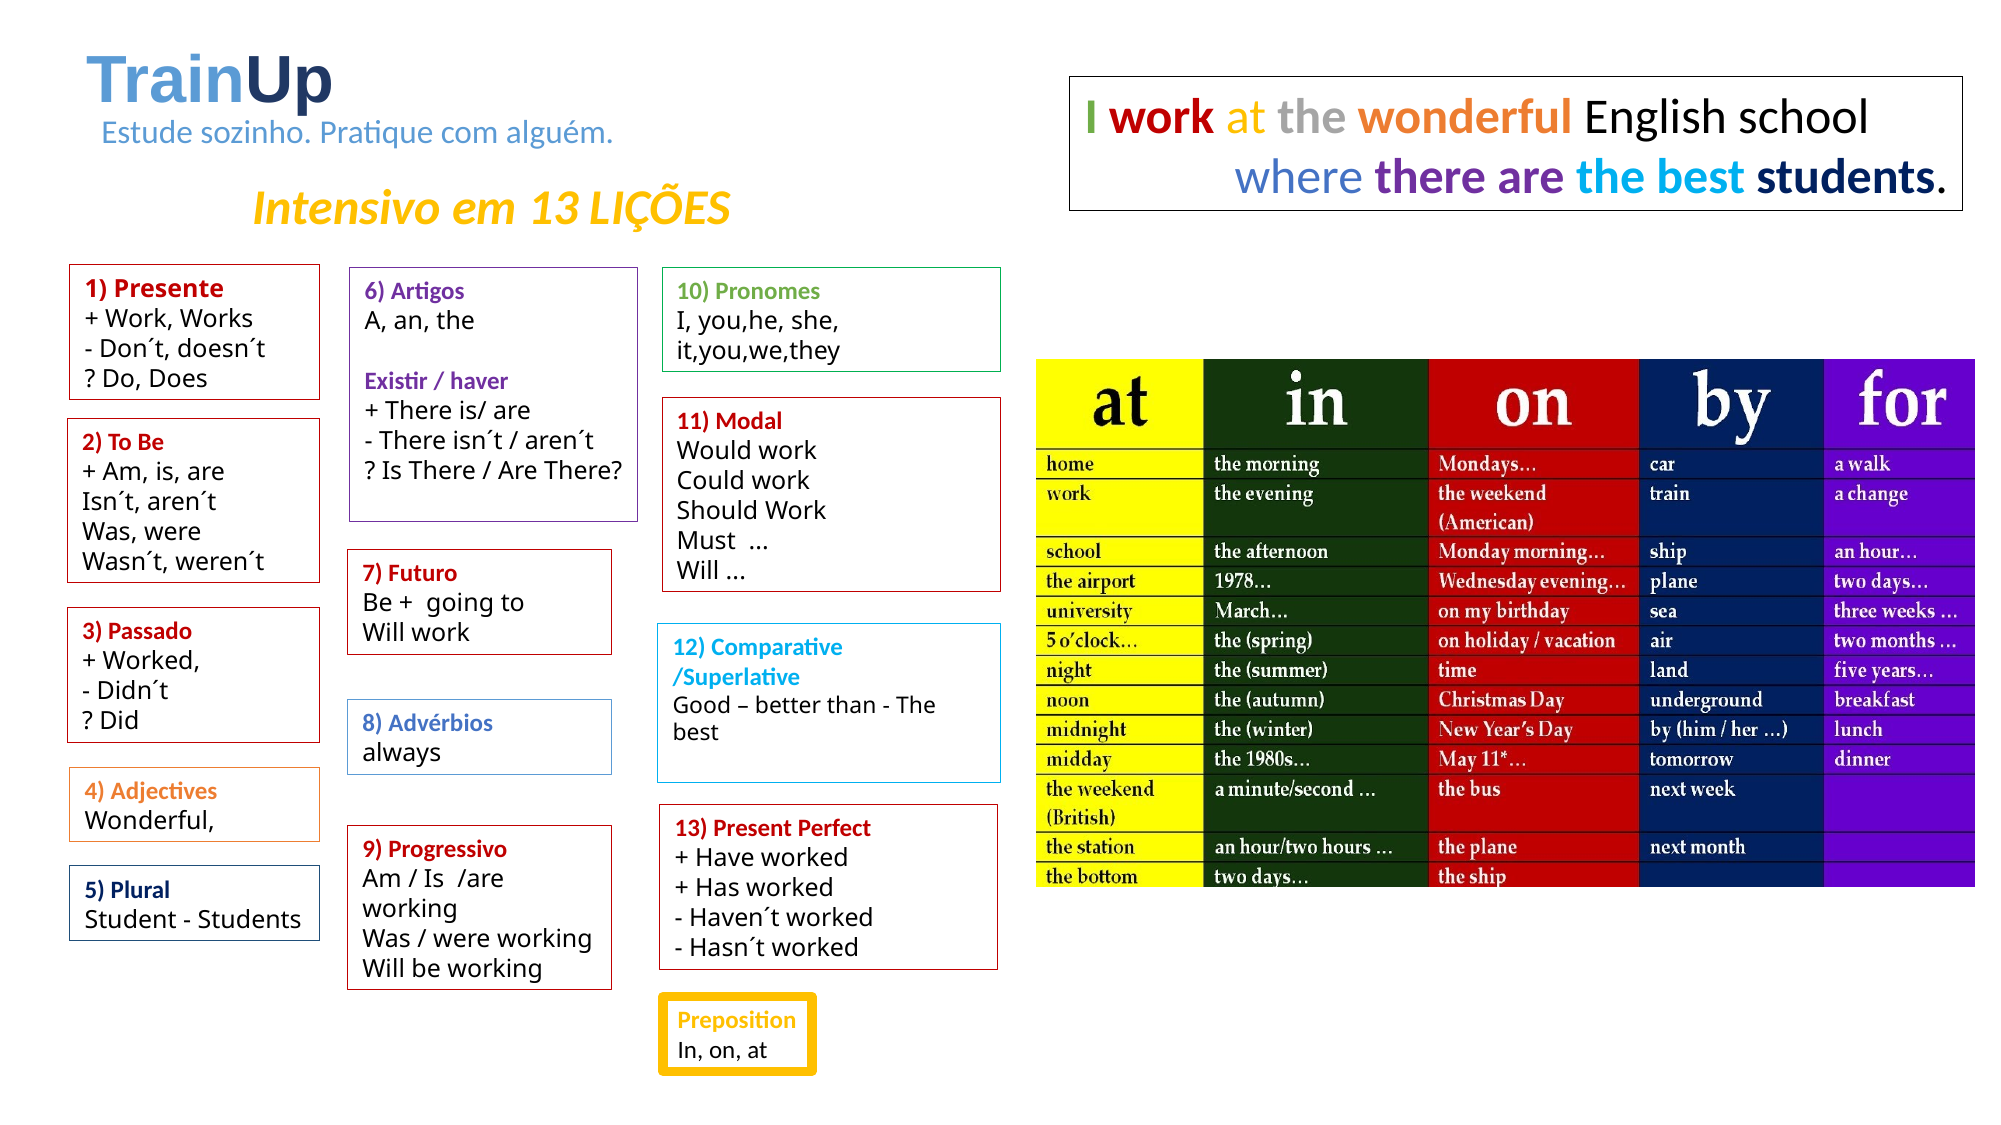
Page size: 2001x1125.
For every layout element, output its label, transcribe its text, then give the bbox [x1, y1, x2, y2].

text_box 7) Futuro Be + going to Will work [347, 549, 611, 655]
text_box 3) Passado + Worked, - Didn´t ? Did [67, 607, 320, 743]
text_box 11) Modal Would work Could work Should Work Must ... Will ... [661, 397, 1000, 592]
text_box 8) Advérbios always [347, 699, 611, 774]
text_box 4) Adjectives Wonderful, [69, 767, 320, 842]
text_box Intensivo em 13 LIÇÕES [237, 167, 746, 242]
text_box 1) Presente + Work, Works - Don´t, doesn´t ? Do, Does [69, 264, 320, 400]
text_box I work at the wonderful English school where there are the best students. [1069, 76, 1963, 211]
text_box 6) Artigos A, an, the Existir / haver + There is/ are - There isn´t / aren´t ? Is There / Are There? [349, 267, 638, 522]
text_box 12) Comparative /Superlative Good – better than - The best [657, 623, 1000, 783]
text_box 5) Plural Student - Students [69, 865, 320, 941]
text_box 2) To Be + Am, is, are Isn´t, aren´t Was, were Wasn´t, weren´t [67, 418, 320, 583]
text_box Preposition In, on, at [662, 996, 812, 1072]
text_box 13) Present Perfect + Have worked + Has worked - Haven´t worked - Hasn´t worked [659, 804, 998, 969]
text_box Estude sozinho. Pratique com alguém. [86, 102, 638, 158]
text_box TrainUp [71, 28, 350, 123]
picture [1036, 359, 1975, 887]
text_box 9) Progressivo Am / Is /are working Was / were working Will be working [347, 824, 611, 990]
text_box 10) Pronomes I, you,he, she, it,you,we,they [661, 266, 1001, 373]
